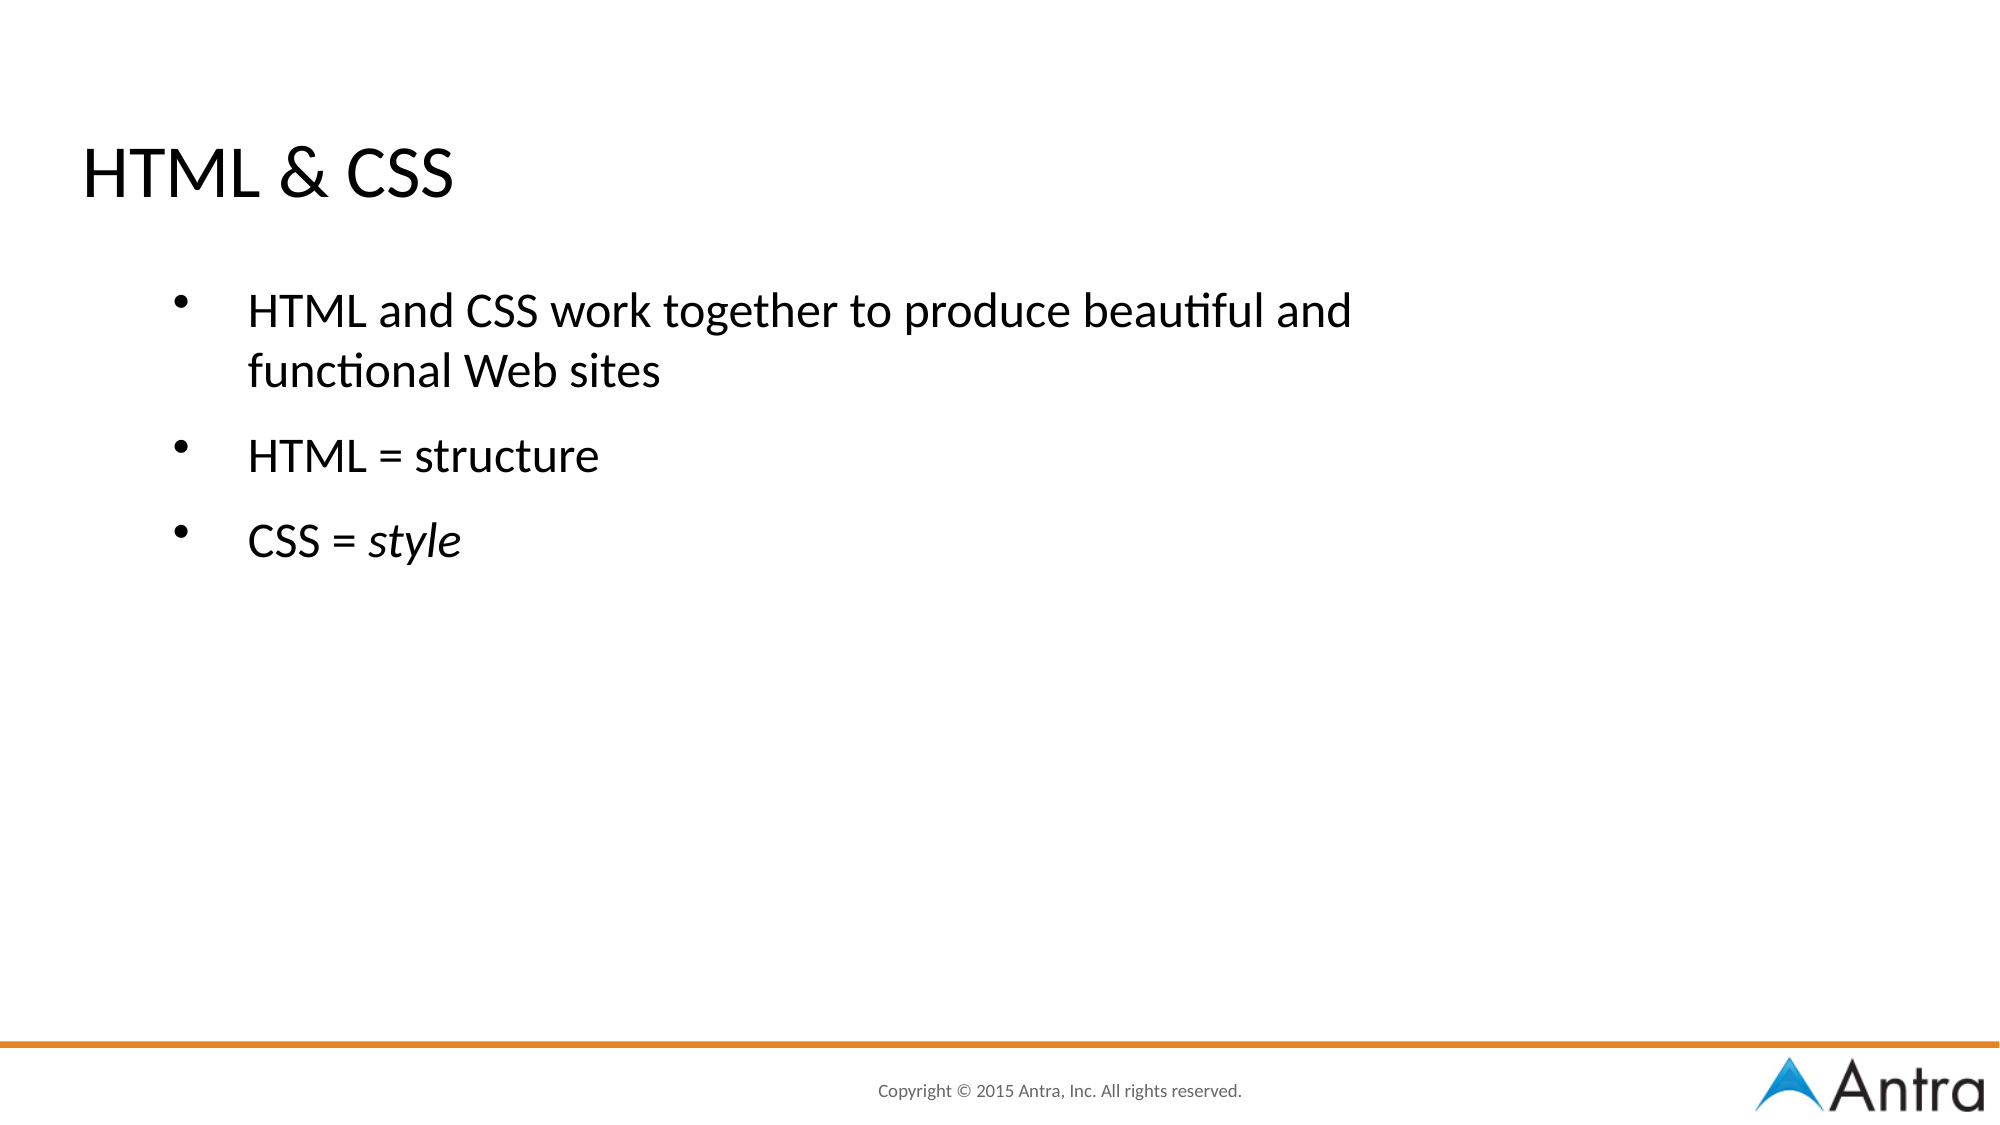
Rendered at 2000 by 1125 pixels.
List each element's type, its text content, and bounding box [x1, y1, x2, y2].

title HTML & CSS [82, 49, 1408, 212]
picture [1744, 1048, 1994, 1122]
text_box HTML and CSS work together to produce beautiful and functional Web sites HTML = structure CSS = style [158, 270, 1459, 575]
